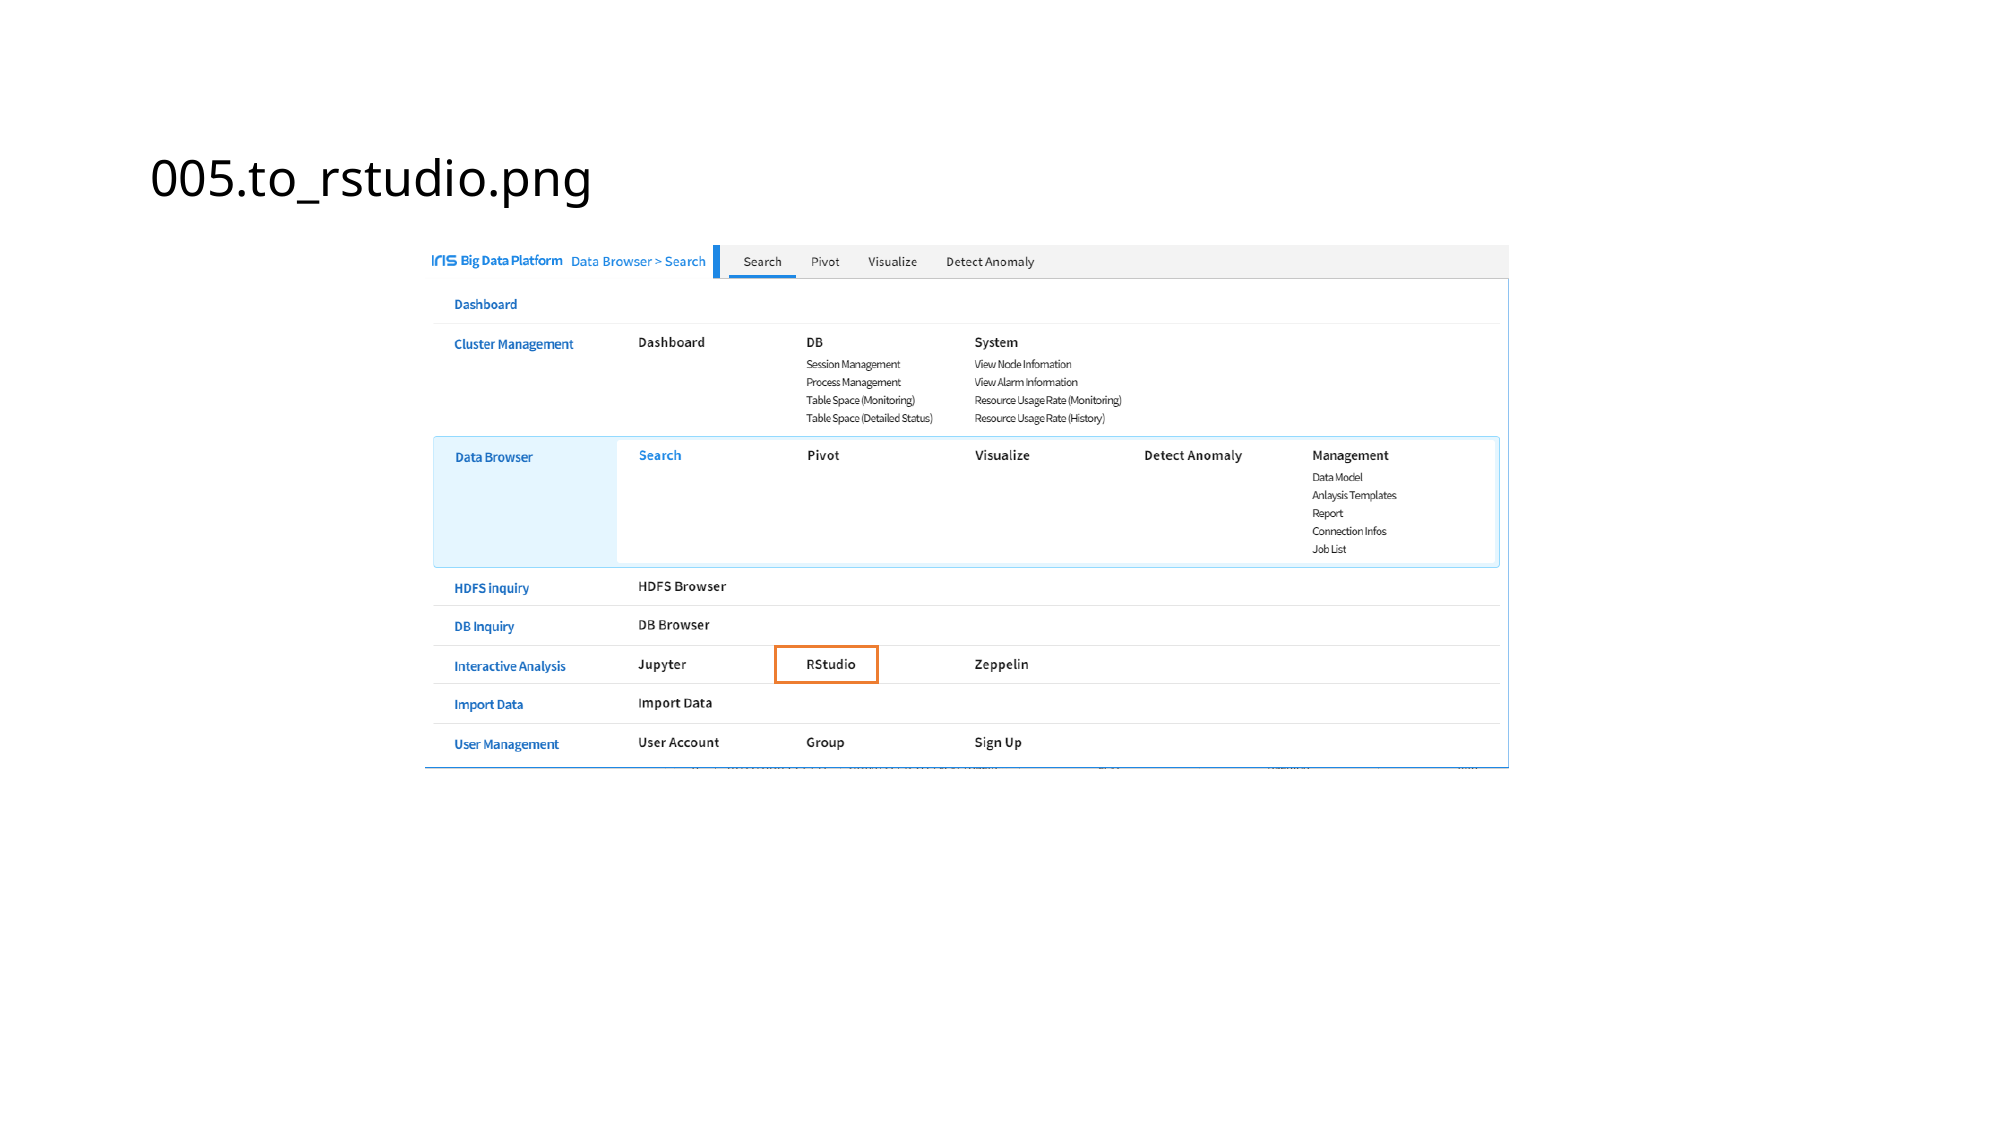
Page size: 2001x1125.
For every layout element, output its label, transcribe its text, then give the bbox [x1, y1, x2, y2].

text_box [425, 245, 1509, 769]
text_box 005.to_rstudio.png [135, 139, 608, 214]
